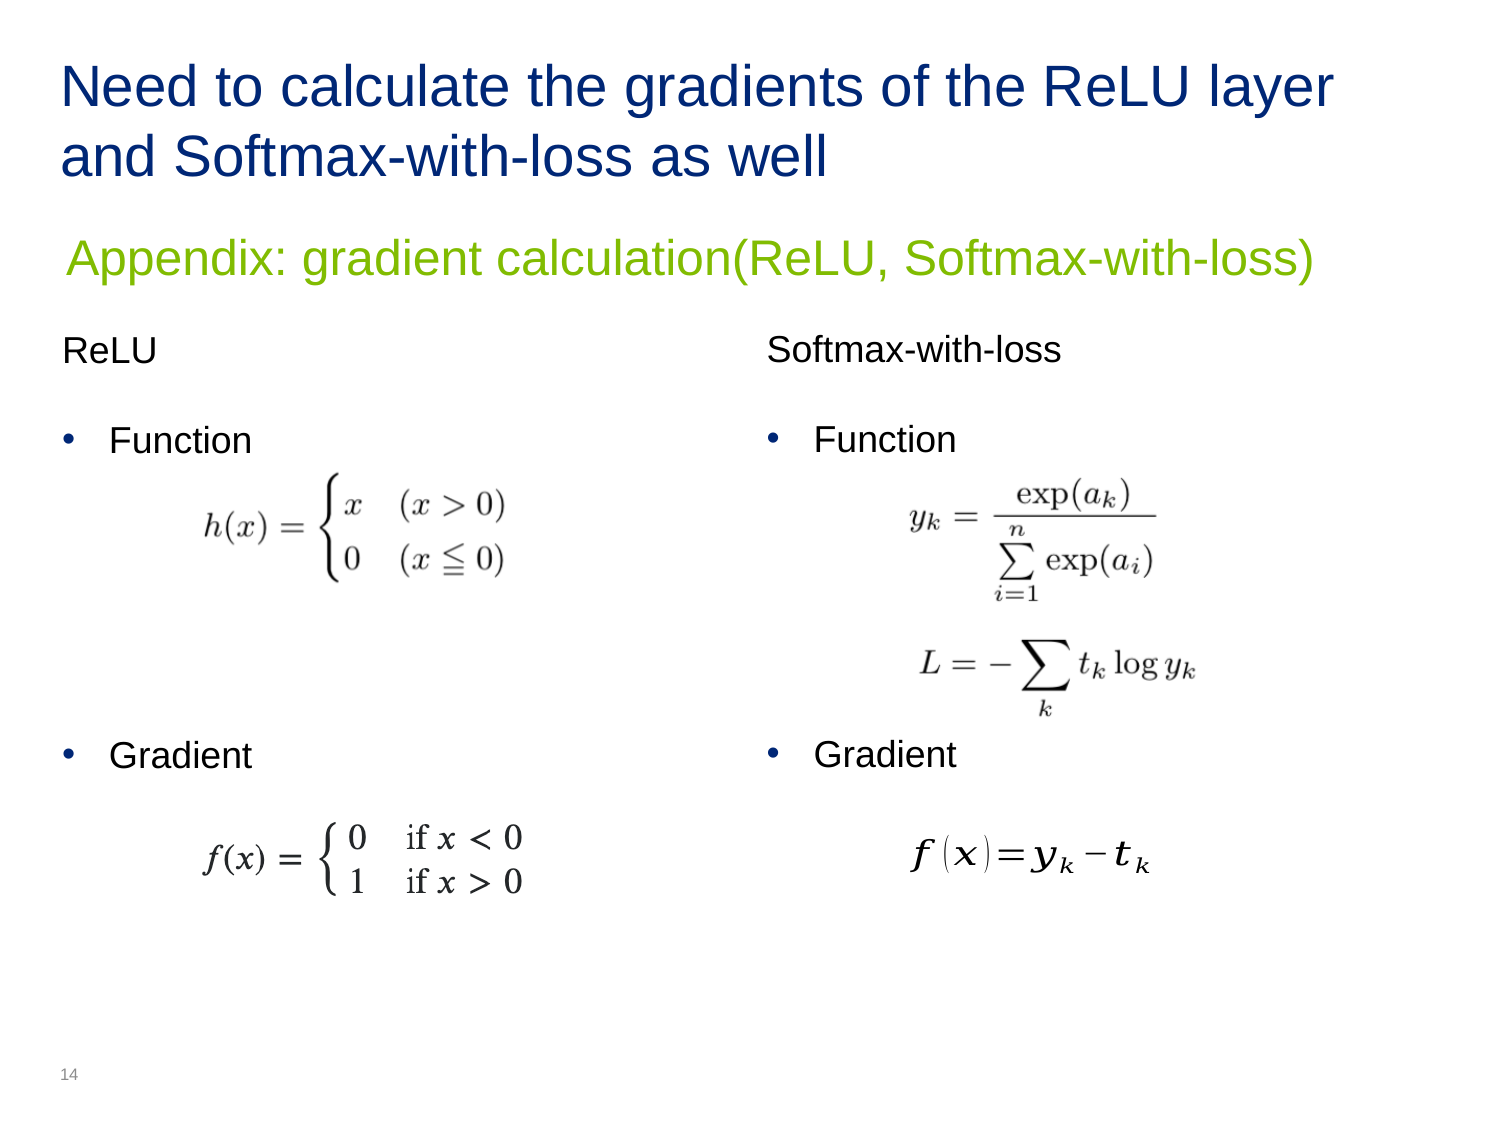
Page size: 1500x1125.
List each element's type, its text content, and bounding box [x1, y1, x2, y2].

picture [153, 455, 569, 600]
text_box ReLU Function Gradient [62, 325, 732, 776]
text_box Appendix: gradient calculation(ReLU, Softmax-with-loss) [65, 225, 1416, 279]
text_box Softmax-with-loss Function Gradient [766, 325, 1436, 776]
title Need to calculate the gradients of the ReLU layer and Softmax-with-loss as well [60, 48, 1440, 126]
picture [889, 455, 1229, 735]
picture [184, 793, 564, 918]
